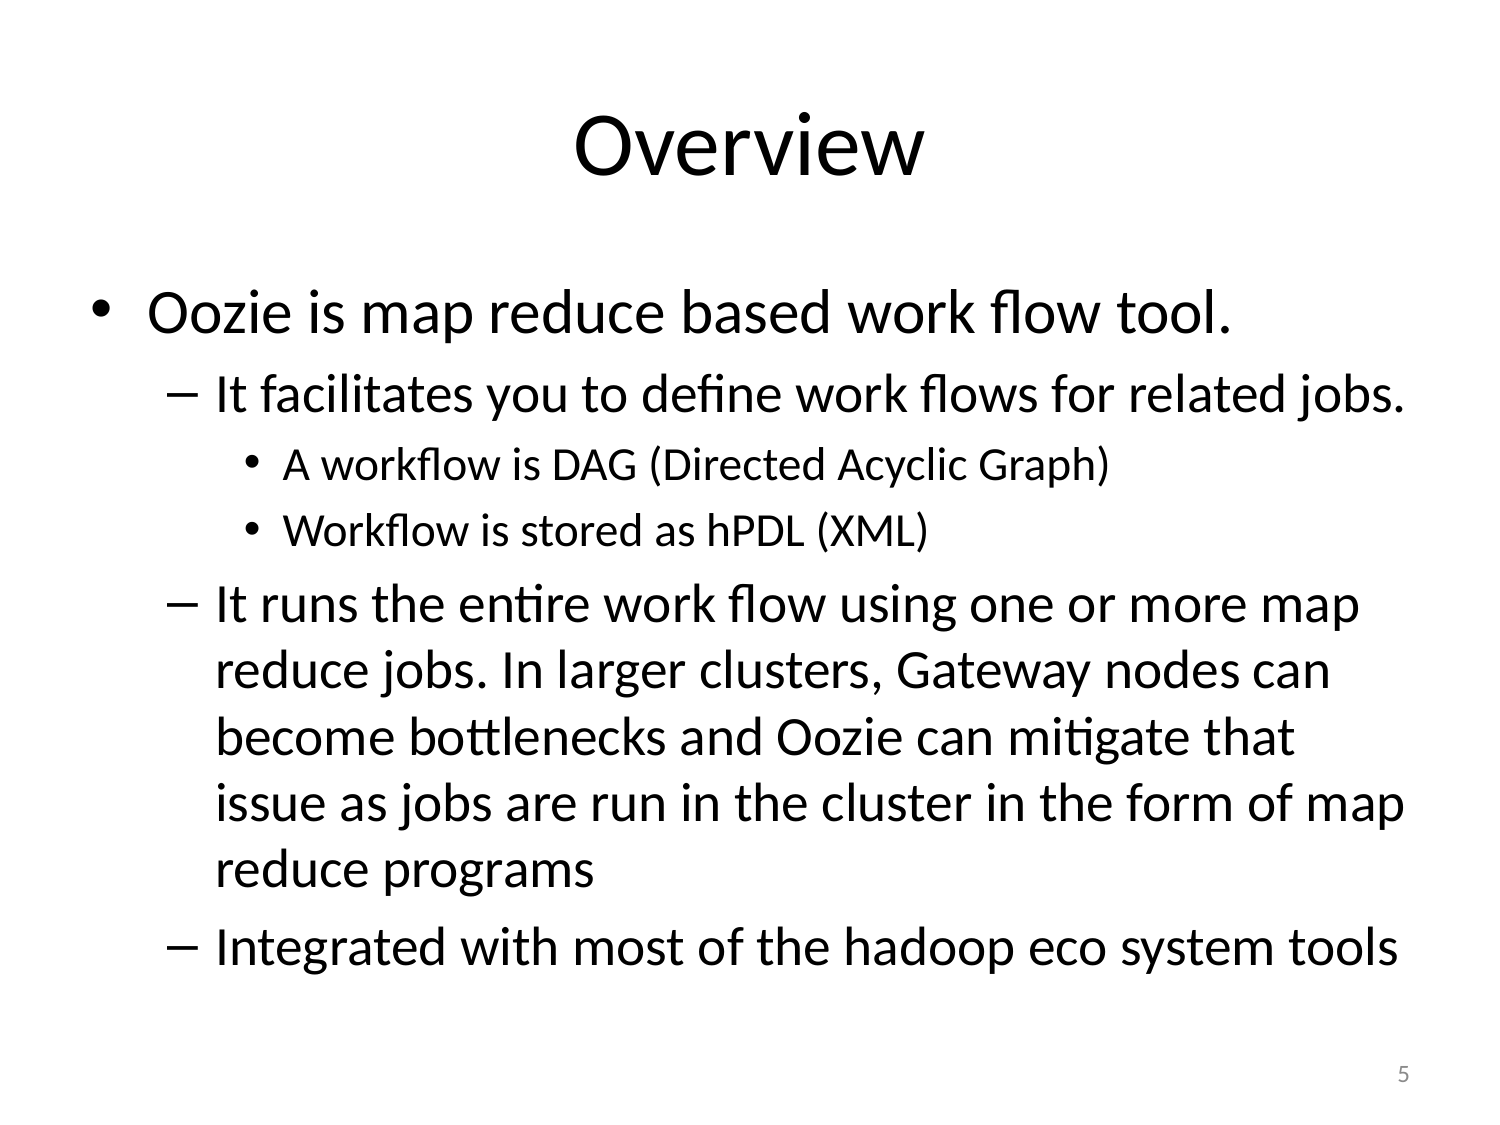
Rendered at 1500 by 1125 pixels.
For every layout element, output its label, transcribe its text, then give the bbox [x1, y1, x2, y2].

slide_number 5 [1074, 1042, 1425, 1103]
title Overview [75, 45, 1425, 233]
list Oozie is map reduce based work flow tool. It facilitates you to define work flows for related jobs. A workflow is DAG (Directed Acyclic Graph) Workflow is stored as hPDL (XML) It runs the entire work flow using one or more map reduce jobs. In larger clusters, Gateway nodes can become bottlenecks and Oozie can mitigate that issue as jobs are run in the cluster in the form of map reduce programs Integrated with most of the hadoop eco system tools [75, 262, 1425, 1005]
